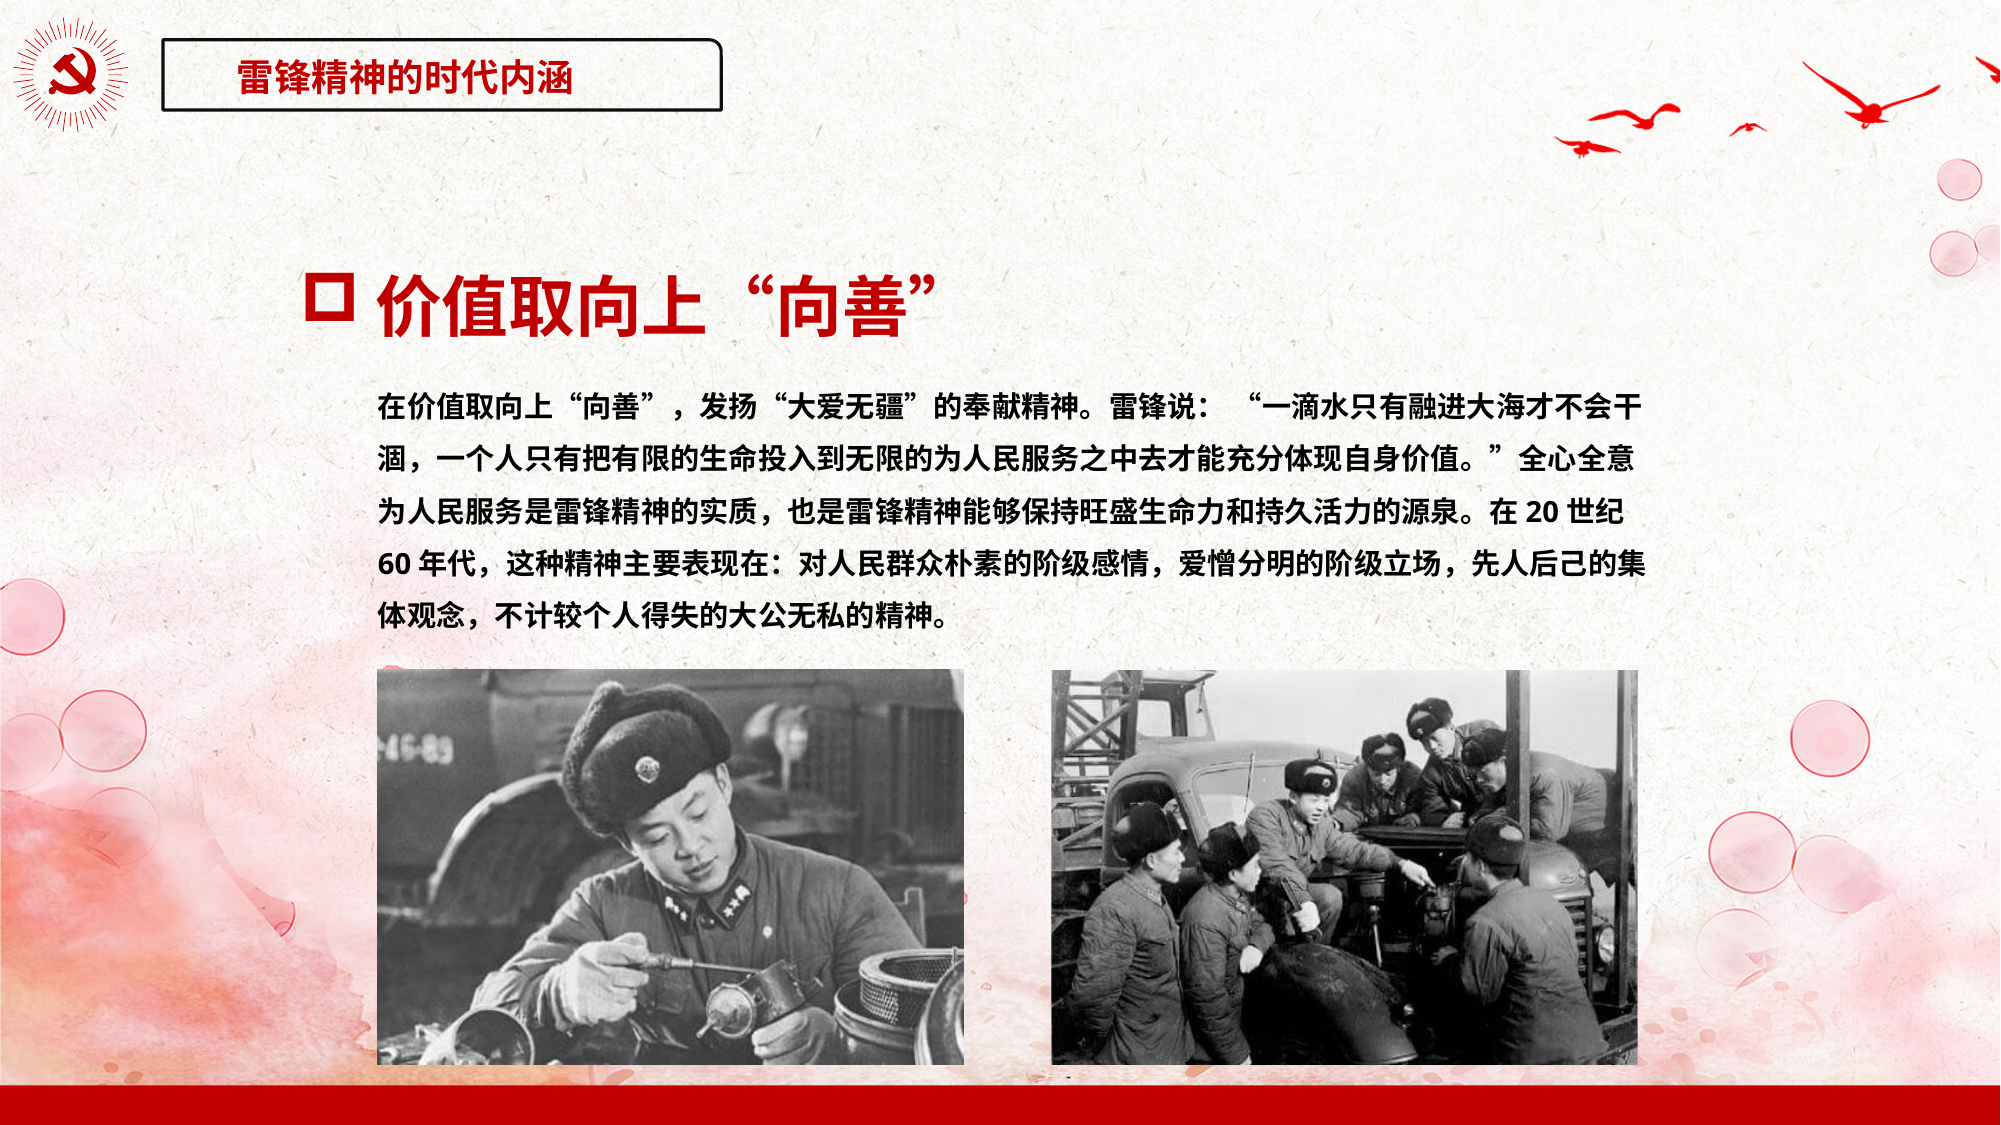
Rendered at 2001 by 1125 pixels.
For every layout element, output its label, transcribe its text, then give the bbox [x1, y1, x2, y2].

text_box 价值取向上“向善” [257, 239, 1018, 332]
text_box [13, 17, 722, 133]
picture [0, 0, 2001, 1125]
text_box 在价值取向上“向善”，发扬“大爱无疆”的奉献精神。雷锋说： “一滴水只有融进大海才不会干涸，一个人只有把有限的生命投入到无限的为人民服务之中去才能充分体现自身价值。”全心全意为人民服务是雷锋精神的实质，也是雷锋精神能够保持旺盛生命力和持久活力的源泉。在20世纪60年代，这种精神主要表现在：对人民群众朴素的阶级感情，爱憎分明的阶级立场，先人后己的集体观念，不计较个人得失的大公无私的精神。 [363, 363, 1673, 641]
